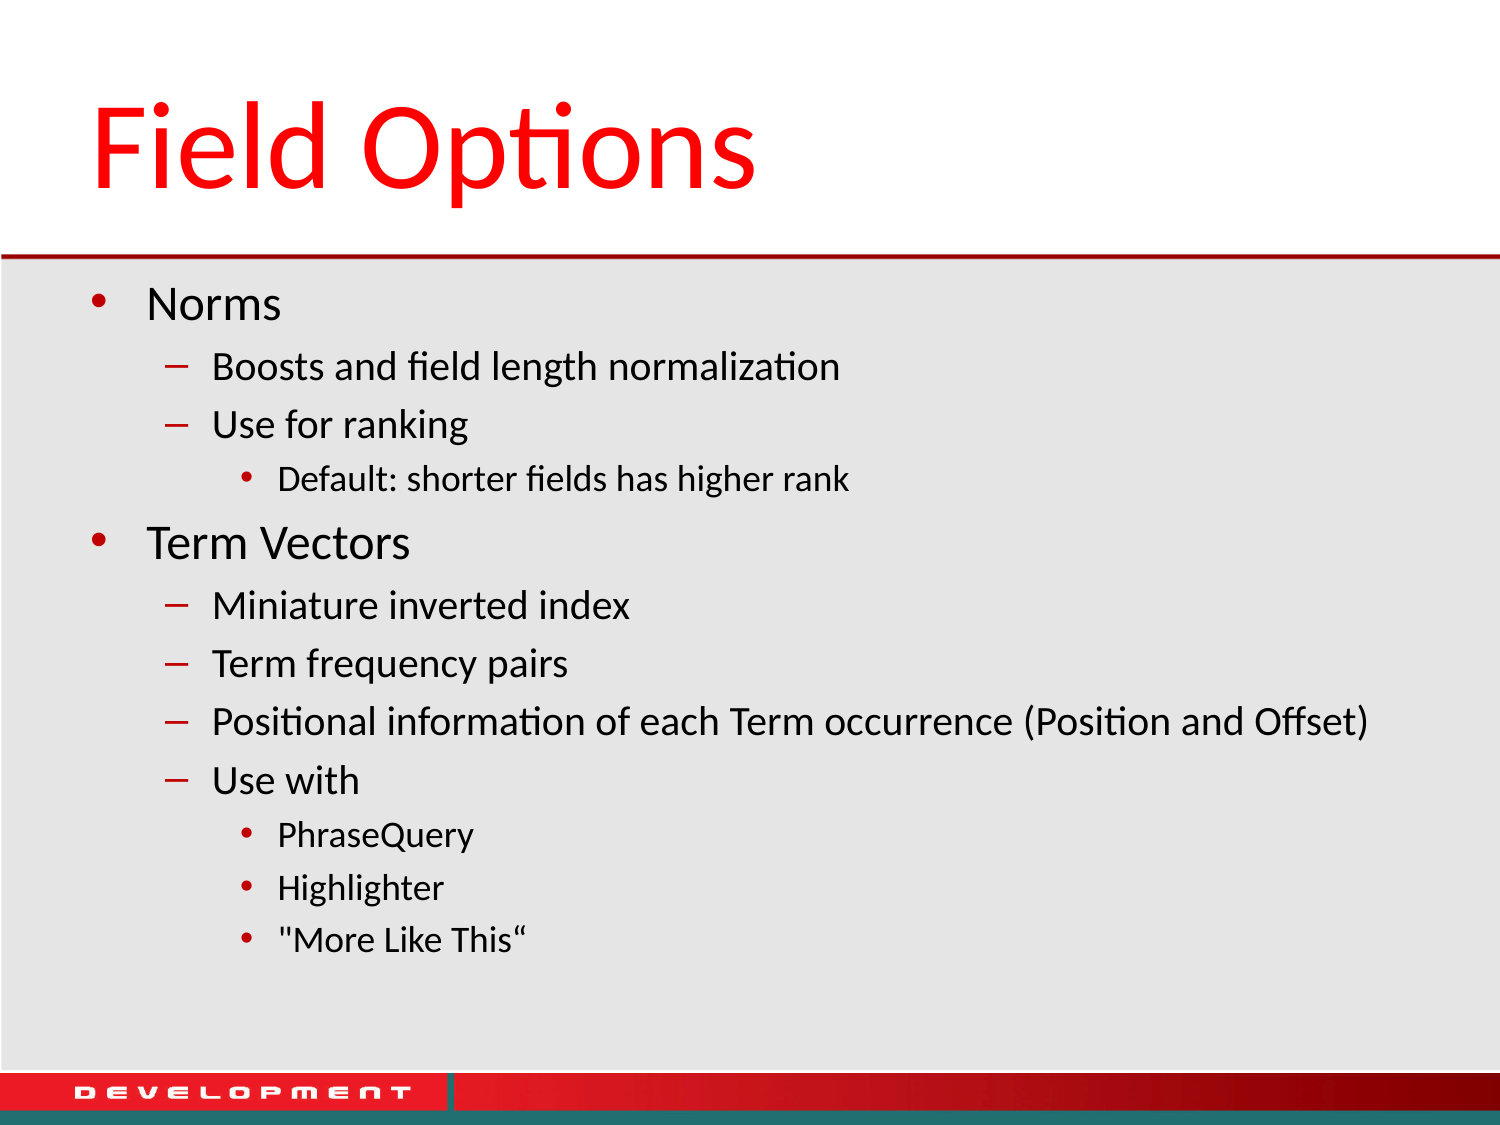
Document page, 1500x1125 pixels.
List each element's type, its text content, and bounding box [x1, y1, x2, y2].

title Field Options [75, 45, 1425, 233]
picture [0, 1073, 1500, 1125]
picture [0, 253, 1500, 1072]
list Norms Boosts and field length normalization Use for ranking Default: shorter fields has higher rank Term Vectors Miniature inverted index Term frequency pairs Positional information of each Term occurrence (Position and Offset) Use with PhraseQuery Highlighter "More Like This“ [75, 262, 1425, 1005]
